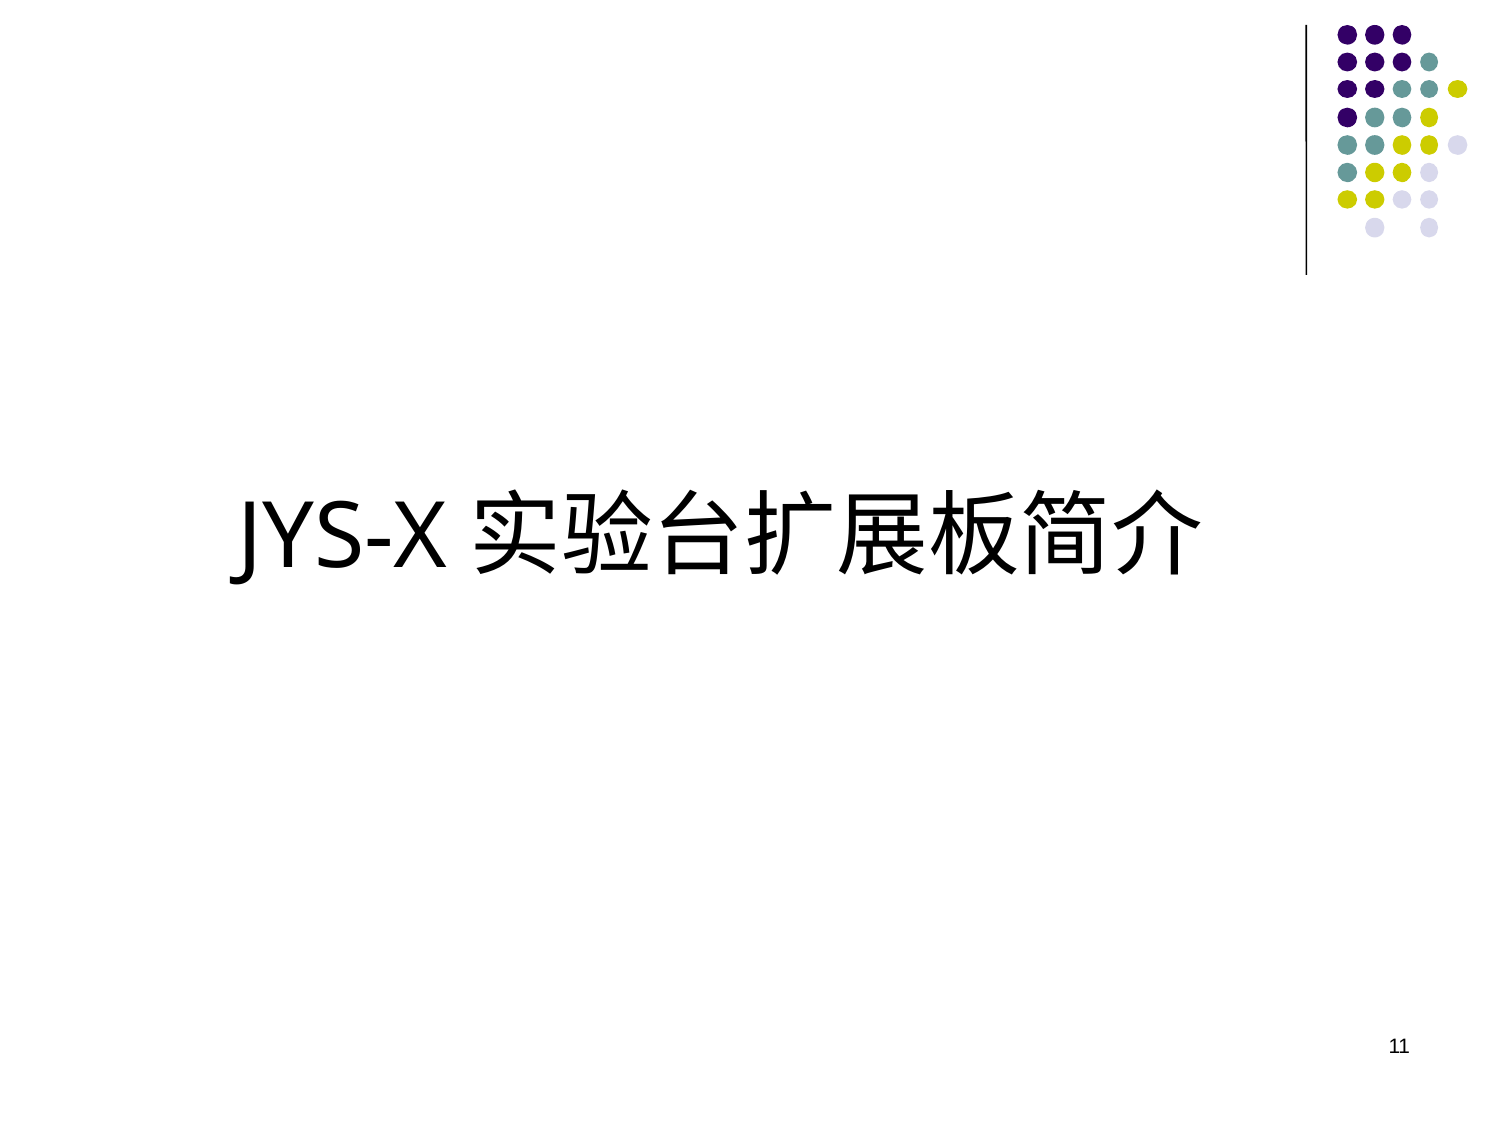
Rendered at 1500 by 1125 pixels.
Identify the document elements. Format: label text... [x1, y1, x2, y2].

text_box JYS-X实验台扩展板简介 [112, 467, 1329, 593]
slide_number 11 [1074, 1024, 1426, 1101]
